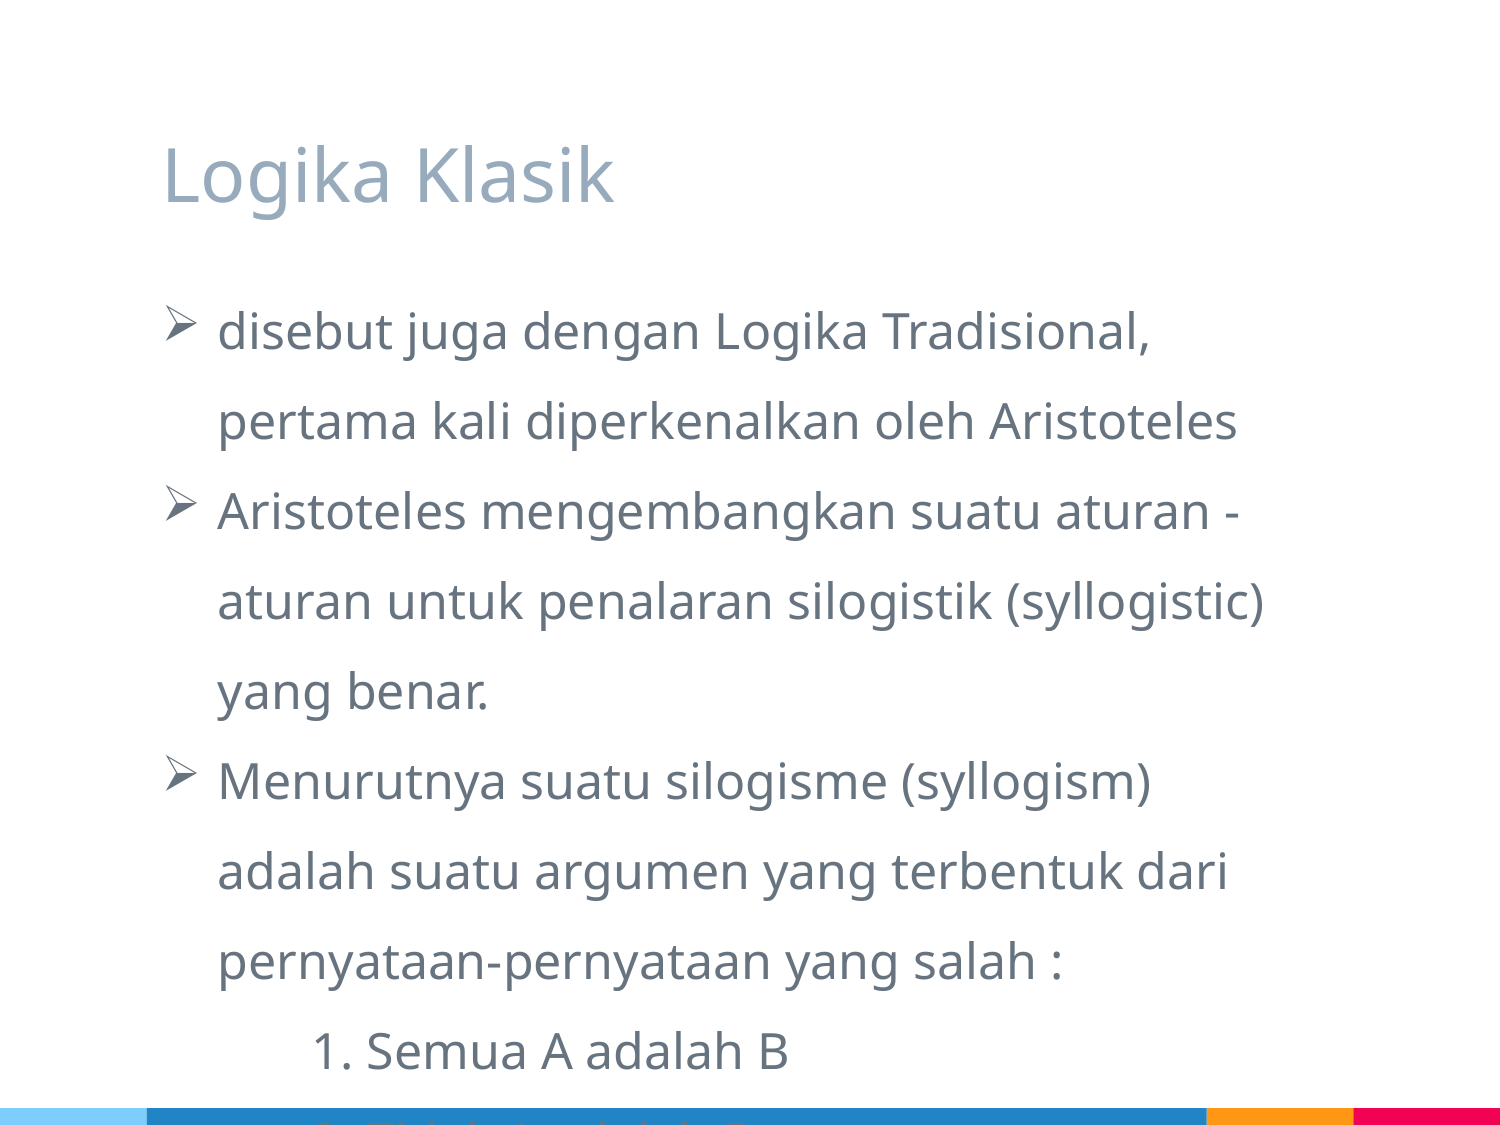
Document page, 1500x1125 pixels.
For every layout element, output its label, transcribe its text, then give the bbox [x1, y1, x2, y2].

list disebut juga dengan Logika Tradisional, pertama kali diperkenalkan oleh Aristoteles Aristoteles mengembangkan suatu aturan -aturan untuk penalaran silogistik (syllogistic) yang benar. Menurutnya suatu silogisme (syllogism) adalah suatu argumen yang terbentuk dari pernyataan-pernyataan yang salah : 1. Semua A adalah B 2. Tidak A adalah B [146, 254, 1329, 1032]
title Logika Klasik [146, 45, 1207, 233]
